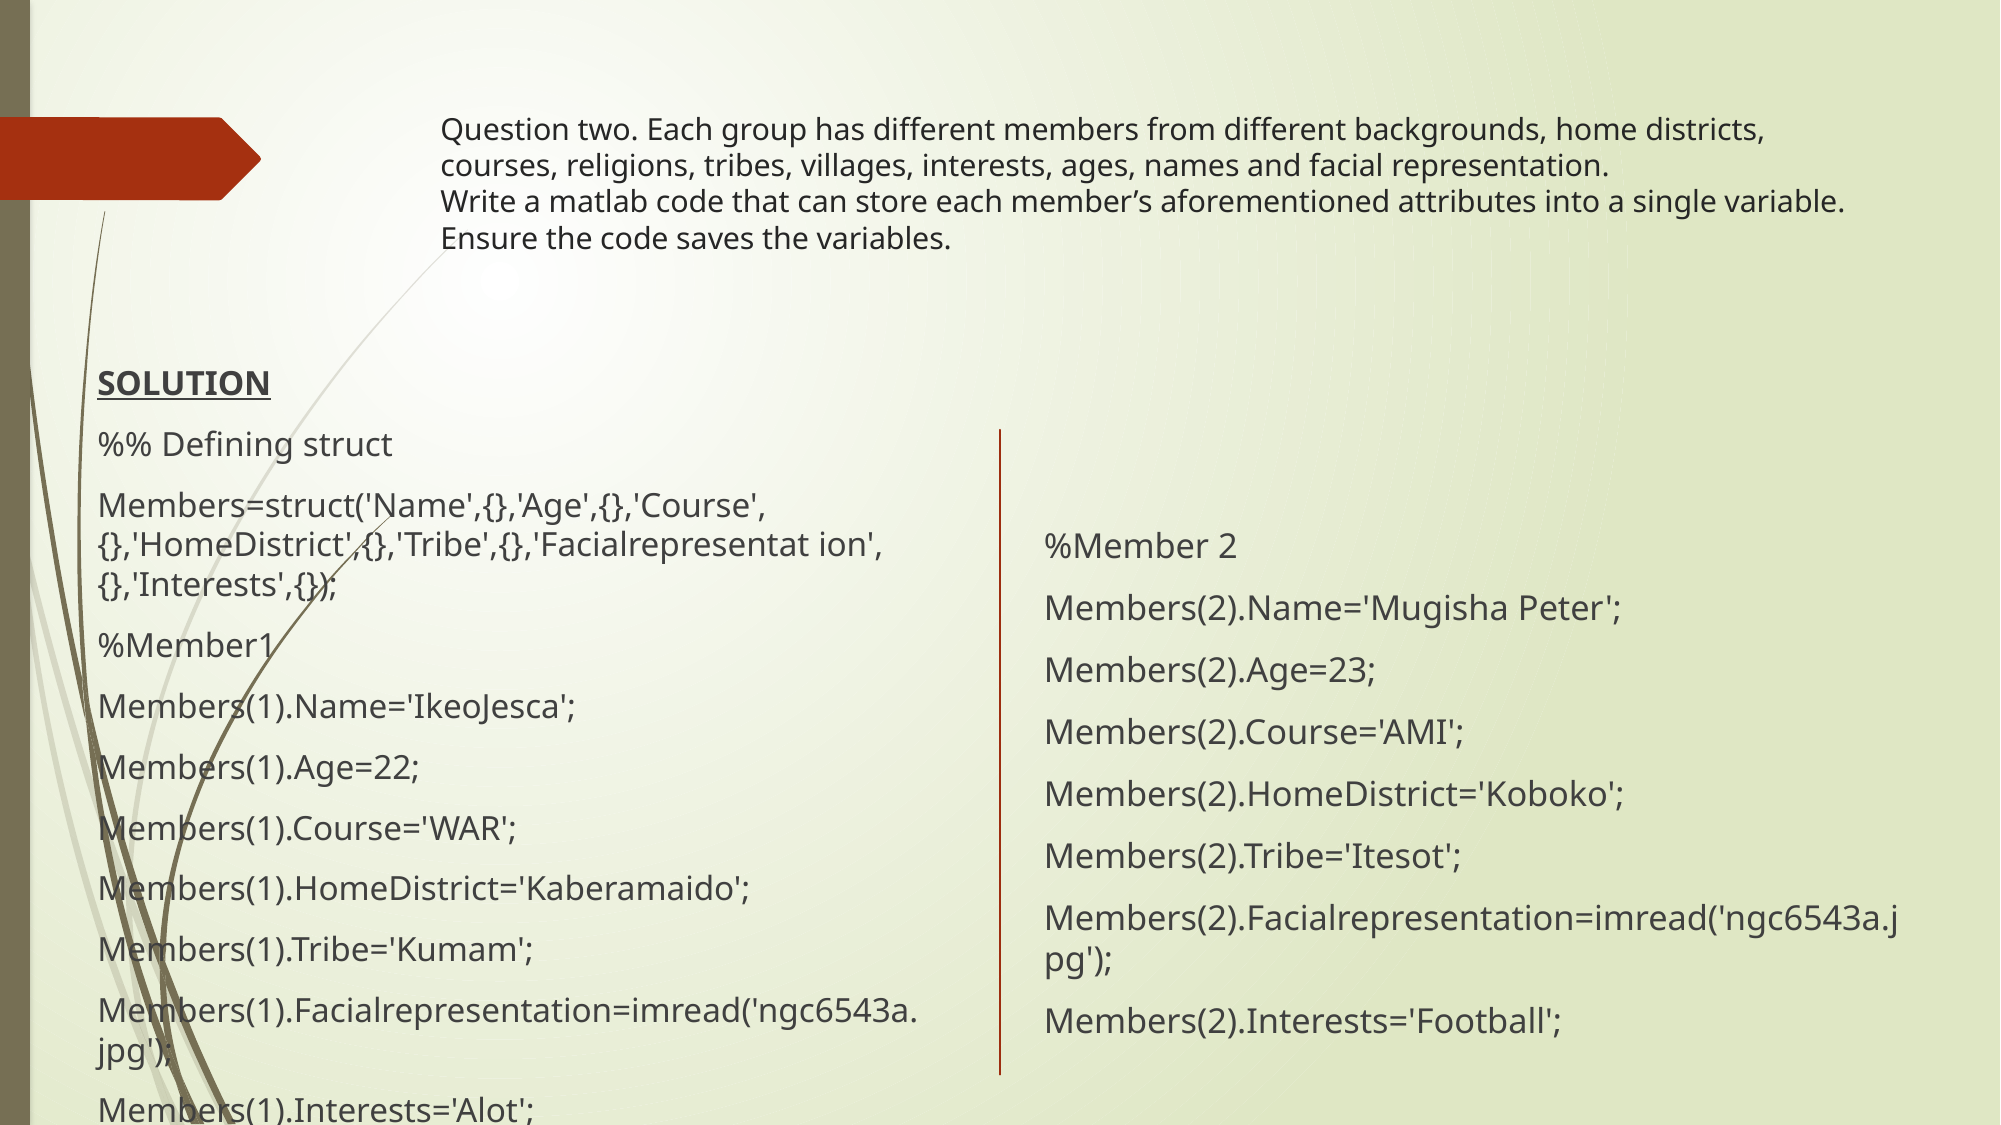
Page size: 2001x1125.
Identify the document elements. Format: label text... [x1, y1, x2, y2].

list SOLUTION %% Defining struct Members=struct('Name',{},'Age',{},'Course',{},'HomeDistrict',{},'Tribe',{},'Facialrepresentat ion',{},'Interests',{}); %Member1 Members(1).Name='IkeoJesca'; Members(1).Age=22; Members(1).Course='WAR'; Members(1).HomeDistrict='Kaberamaido'; Members(1).Tribe='Kumam'; Members(1).Facialrepresentation=imread('ngc6543a.jpg'); Members(1).Interests='Alot'; [82, 354, 938, 975]
title Question two. Each group has different members from different backgrounds, home districts, courses, religions, tribes, villages, interests, ages, names and facial representation. Write a matlab code that can store each member’s aforementioned attributes into a single variable. Ensure the code saves the variables. [425, 102, 1888, 313]
list %Member 2 Members(2).Name='Mugisha Peter'; Members(2).Age=23; Members(2).Course='AMI'; Members(2).HomeDistrict='Koboko'; Members(2).Tribe='Itesot'; Members(2).Facialrepresentation=imread('ngc6543a.jpg'); Members(2).Interests='Football'; [1028, 455, 1918, 1075]
